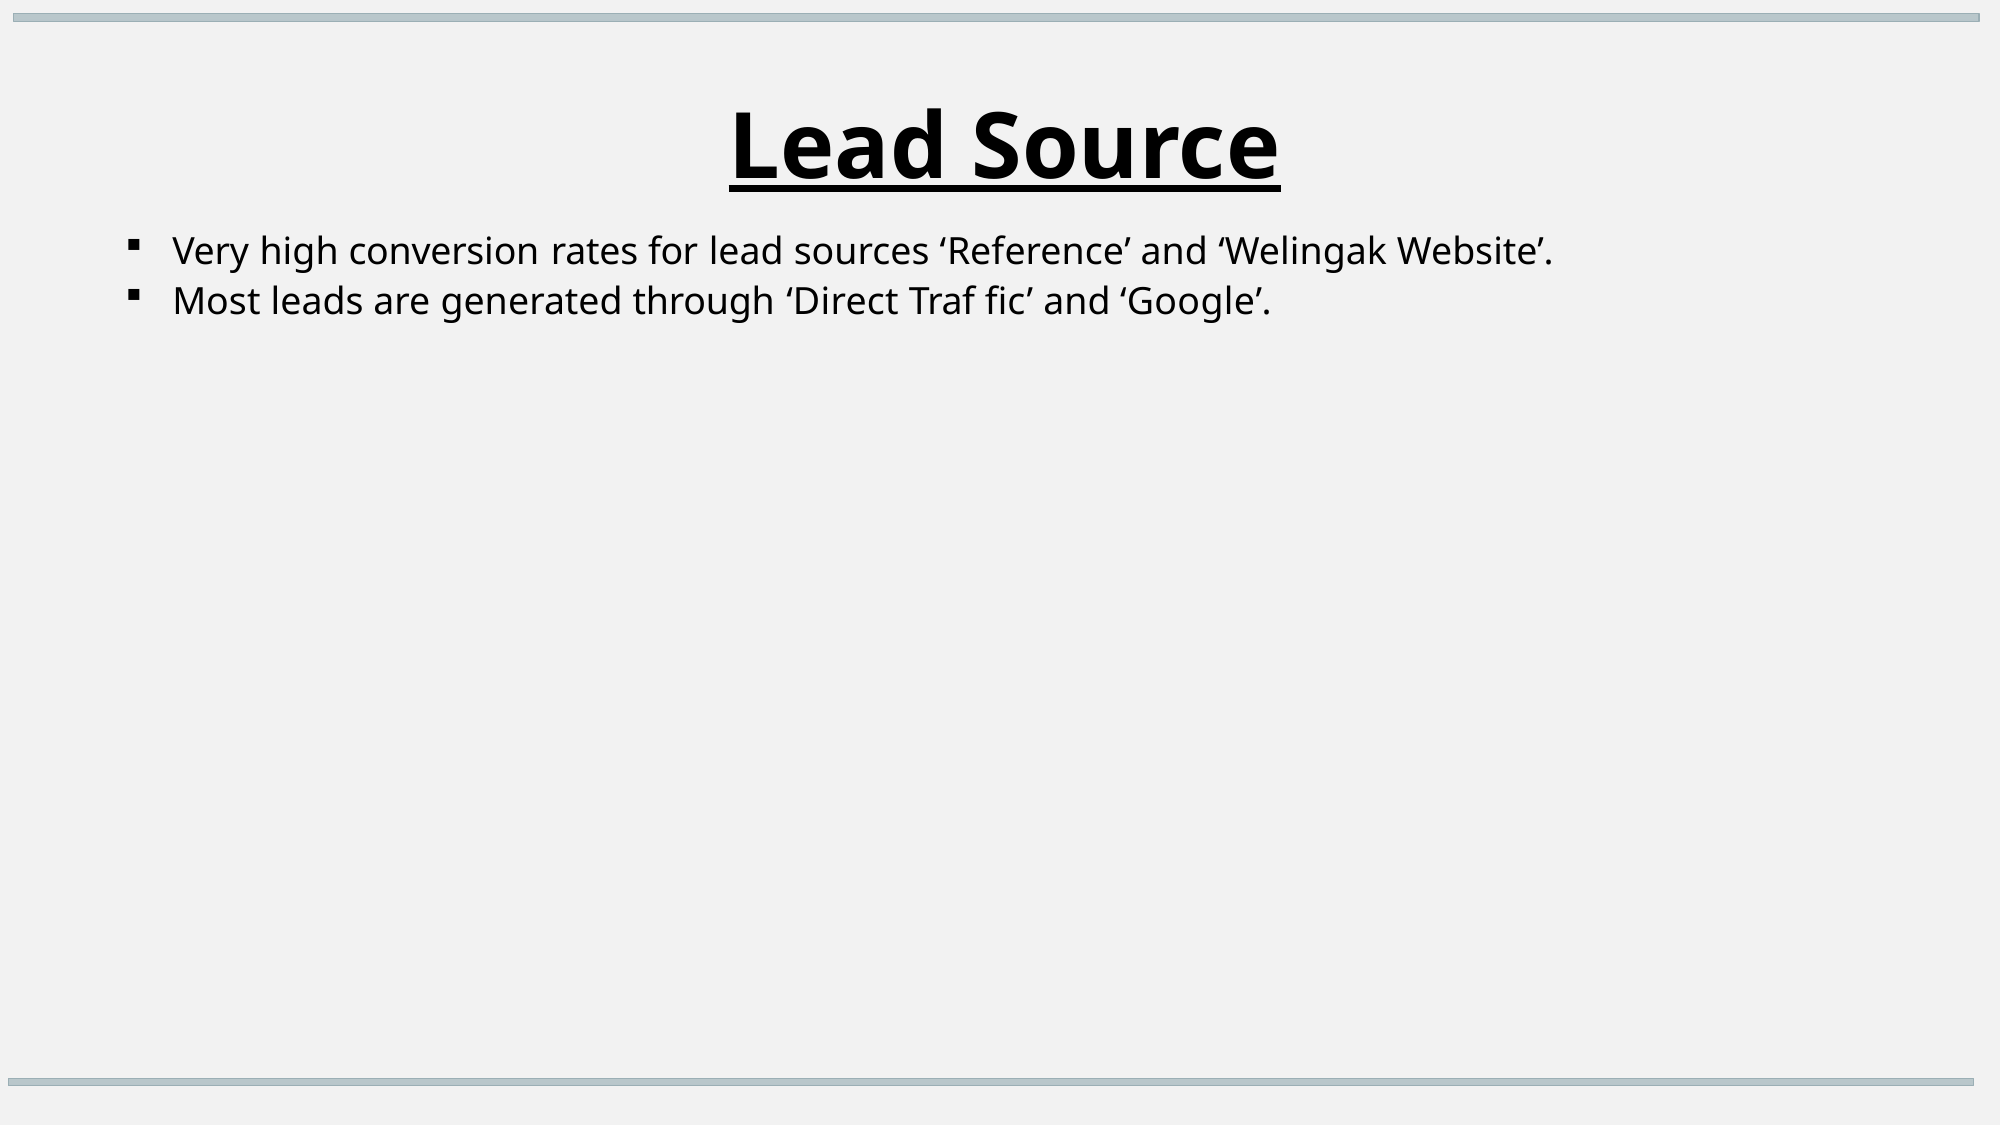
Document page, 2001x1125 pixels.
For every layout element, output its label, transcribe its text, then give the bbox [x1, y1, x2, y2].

text_box [8, 1078, 1974, 1086]
text_box [13, 13, 1980, 22]
text_box Lead Source [87, 79, 1923, 205]
text_box Very high conversion rates for lead sources ‘Reference’ and ‘Welingak Website’. Most leads are generated through ‘Direct Traf fic’ and ‘Google’. [110, 217, 1942, 330]
